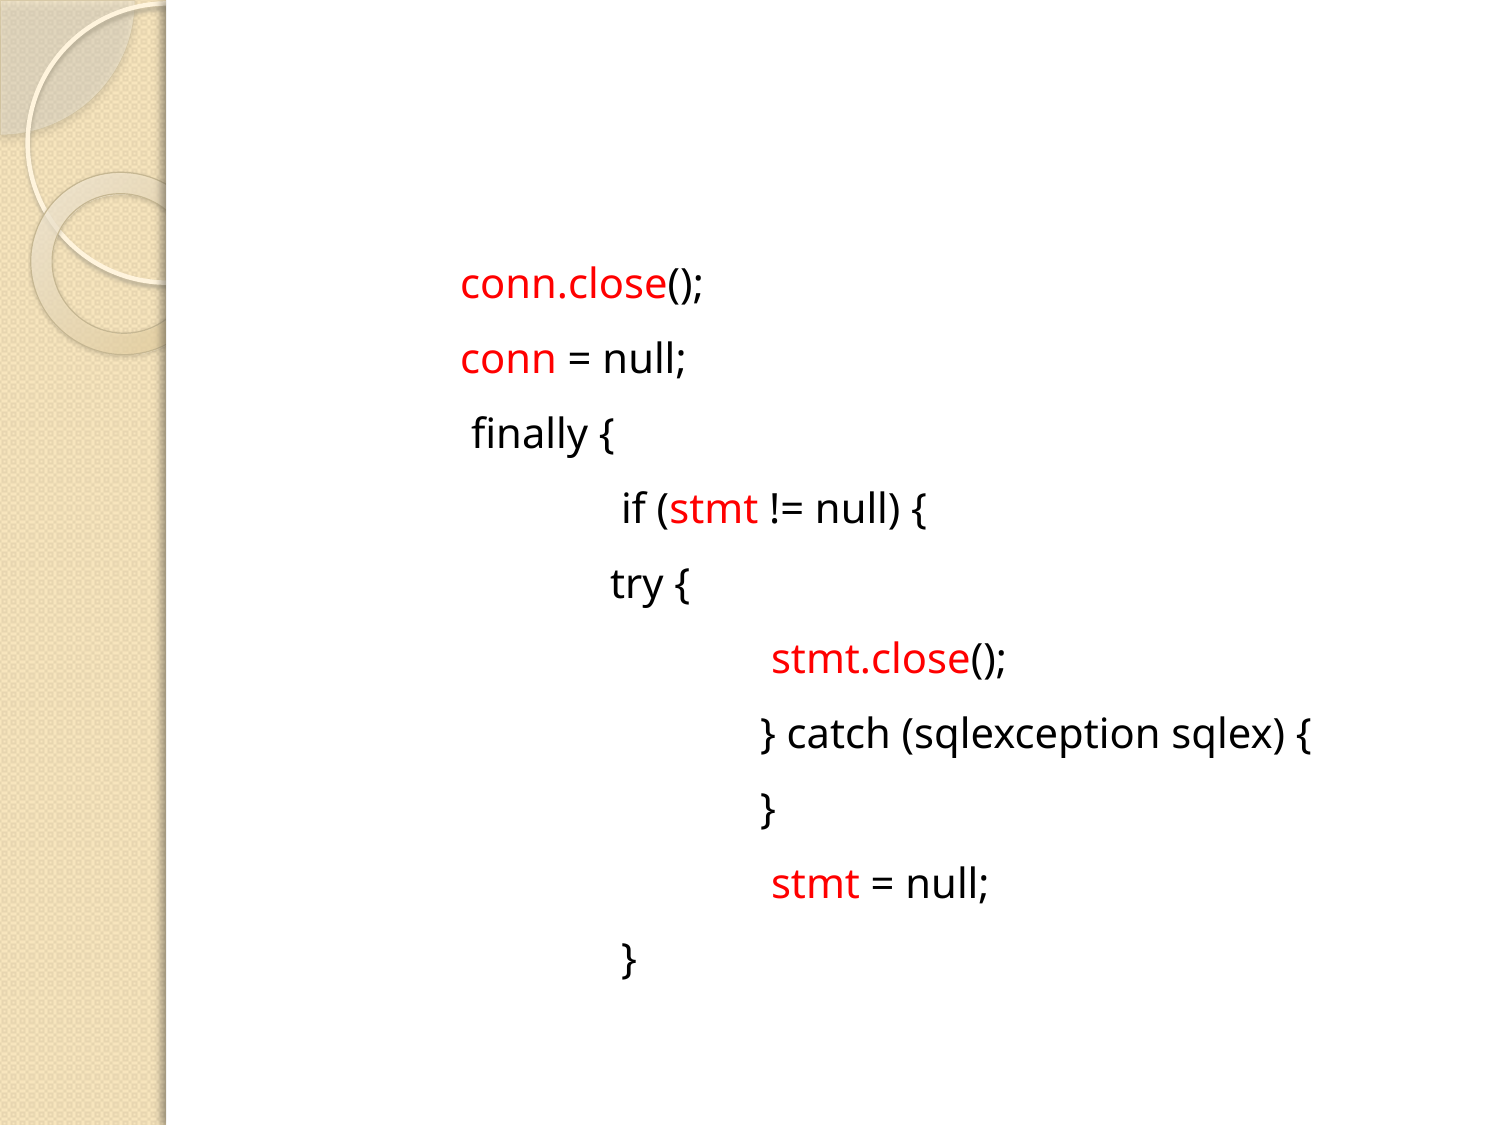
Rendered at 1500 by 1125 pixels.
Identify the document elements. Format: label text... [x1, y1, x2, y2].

list conn.close(); conn = null; finally { if (stmt != null) { try { stmt.close(); } catch (sqlexception sqlex) { } stmt = null; } [235, 237, 1466, 1025]
